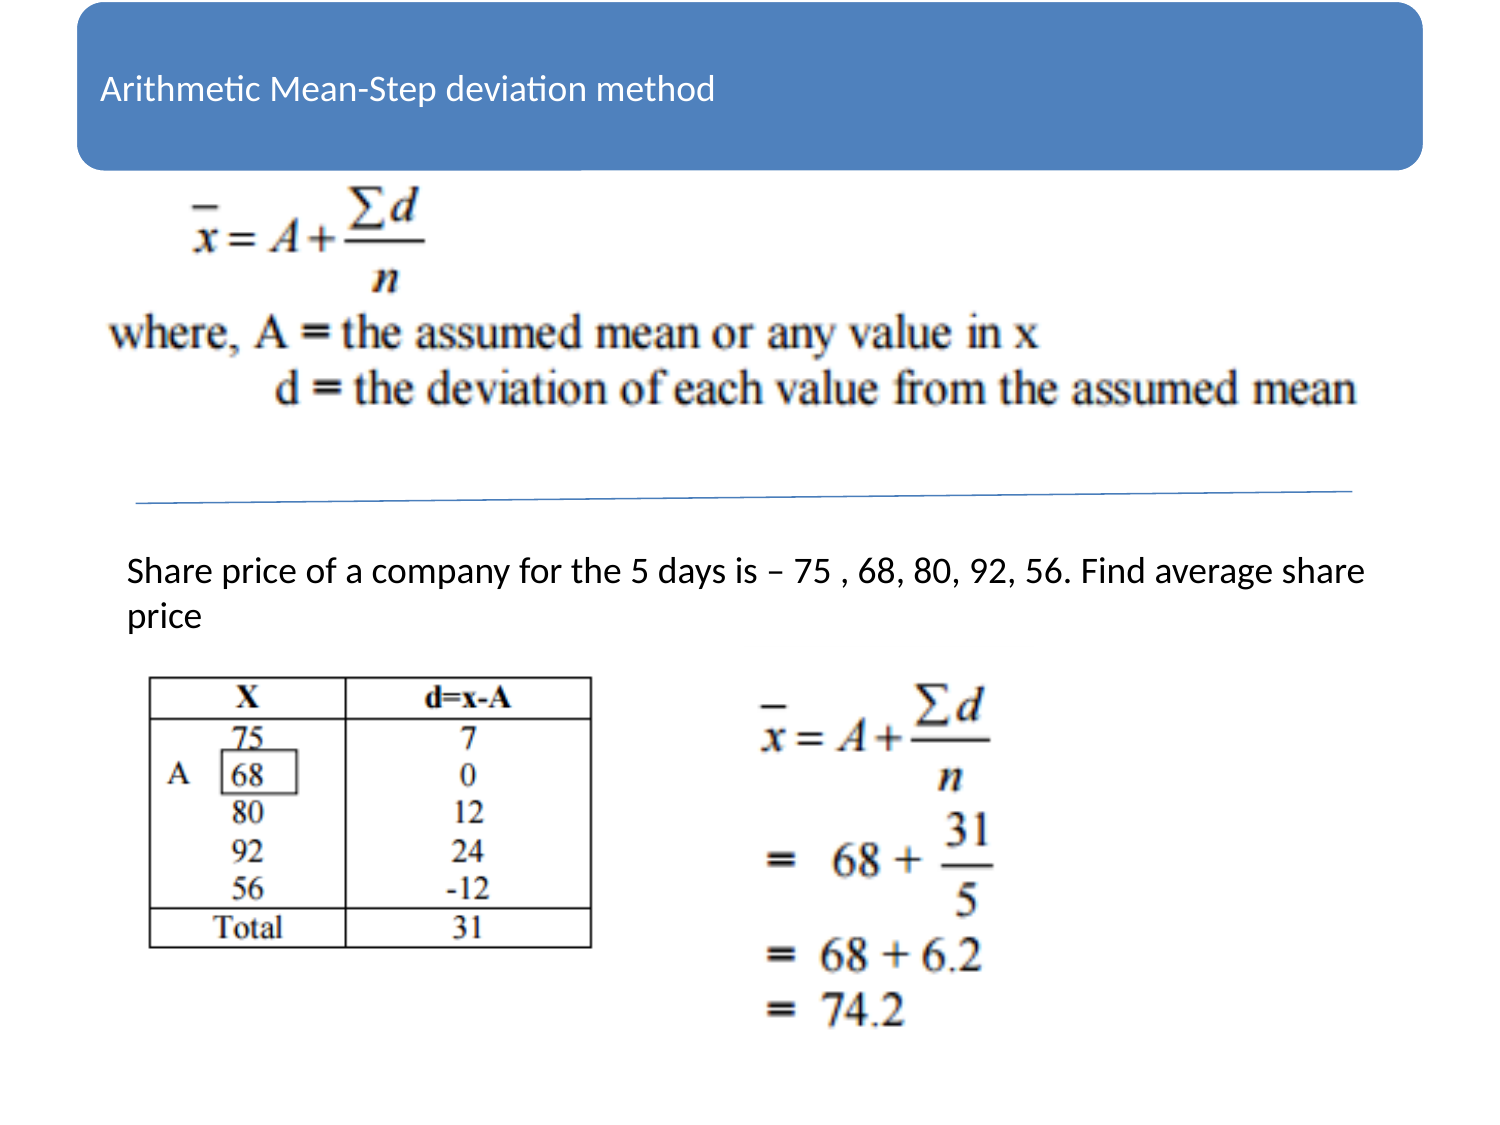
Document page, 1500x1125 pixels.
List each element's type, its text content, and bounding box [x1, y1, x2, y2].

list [76, 172, 1367, 433]
picture [743, 644, 1034, 1036]
picture [137, 668, 609, 951]
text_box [135, 491, 1353, 504]
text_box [74, 0, 1426, 173]
text_box Share price of a company for the 5 days is – 75 , 68, 80, 92, 56. Find average share price [112, 538, 1388, 644]
